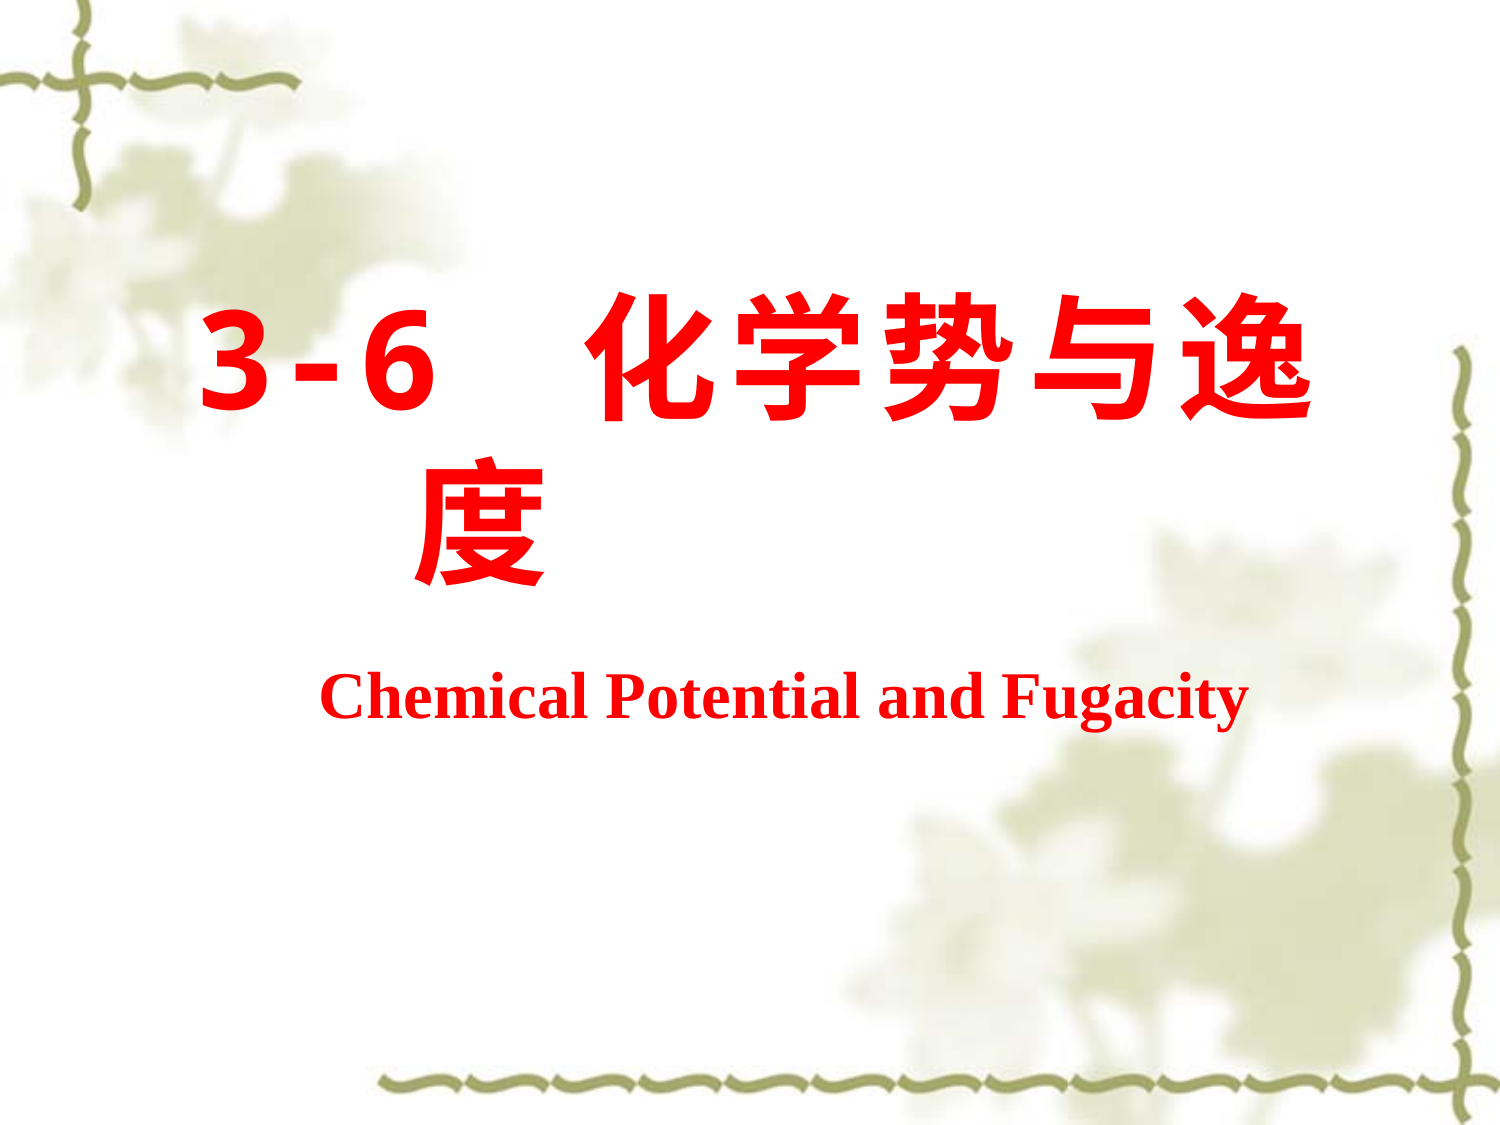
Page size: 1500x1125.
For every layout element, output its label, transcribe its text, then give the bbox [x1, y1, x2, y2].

text_box Chemical Potential and Fugacity [152, 644, 1418, 740]
text_box 3-6 化学势与逸度 [178, 315, 1332, 619]
picture [0, 0, 1500, 1125]
